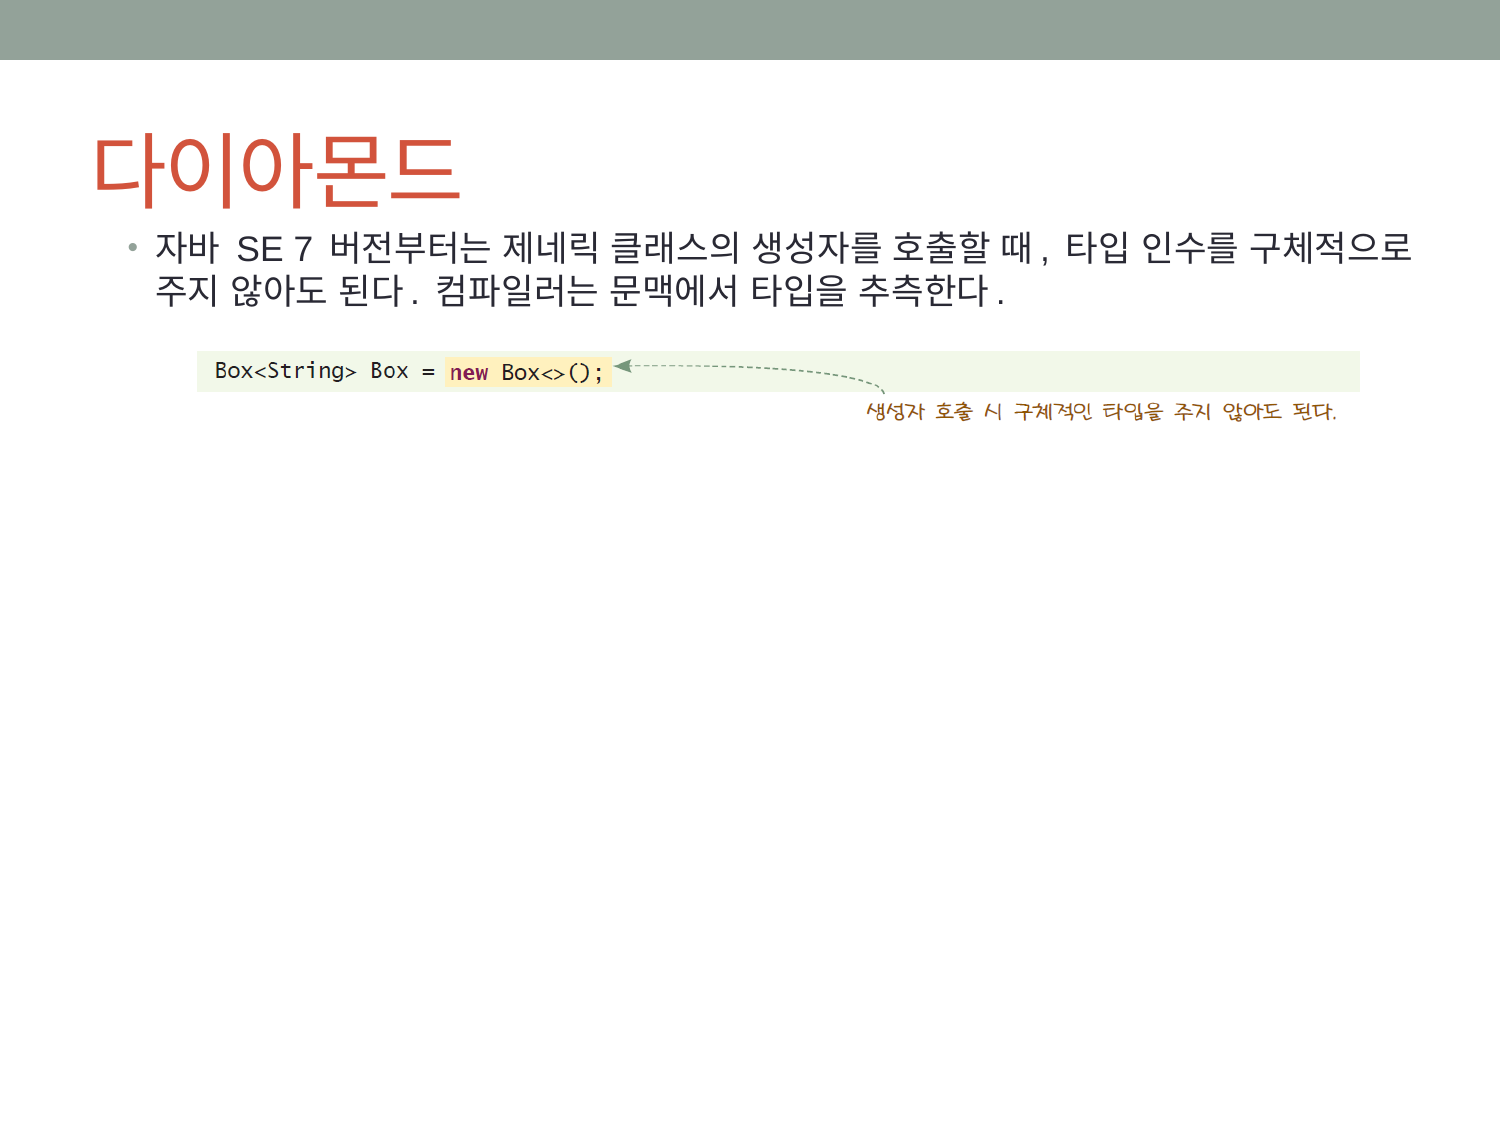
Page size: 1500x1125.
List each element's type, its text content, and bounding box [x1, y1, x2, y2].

title 다이아몬드 [75, 87, 1425, 250]
list 자바 SE 7 버전부터는 제네릭 클래스의 생성자를 호출할 때, 타입 인수를 구체적으로 주지 않아도 된다. 컴파일러는 문맥에서 타입을 추측한다. [112, 218, 1460, 321]
picture [195, 346, 1363, 423]
